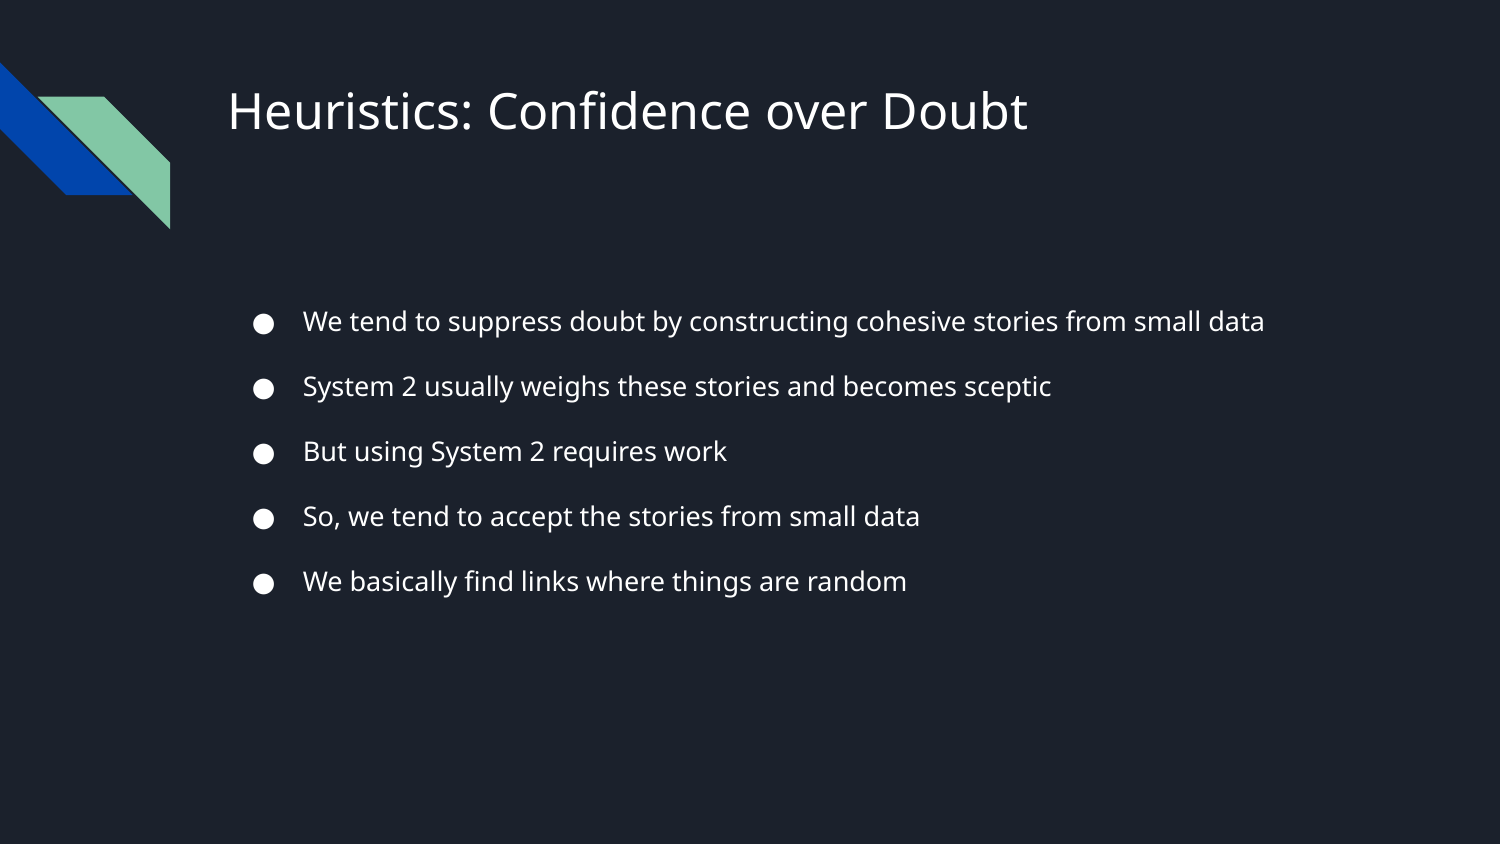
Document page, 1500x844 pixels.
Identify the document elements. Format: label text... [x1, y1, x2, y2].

title Heuristics: Confidence over Doubt [212, 64, 1368, 215]
list We tend to suppress doubt by constructing cohesive stories from small data System 2 usually weighs these stories and becomes sceptic But using System 2 requires work So, we tend to accept the stories from small data We basically find links where things are random [212, 257, 1368, 735]
